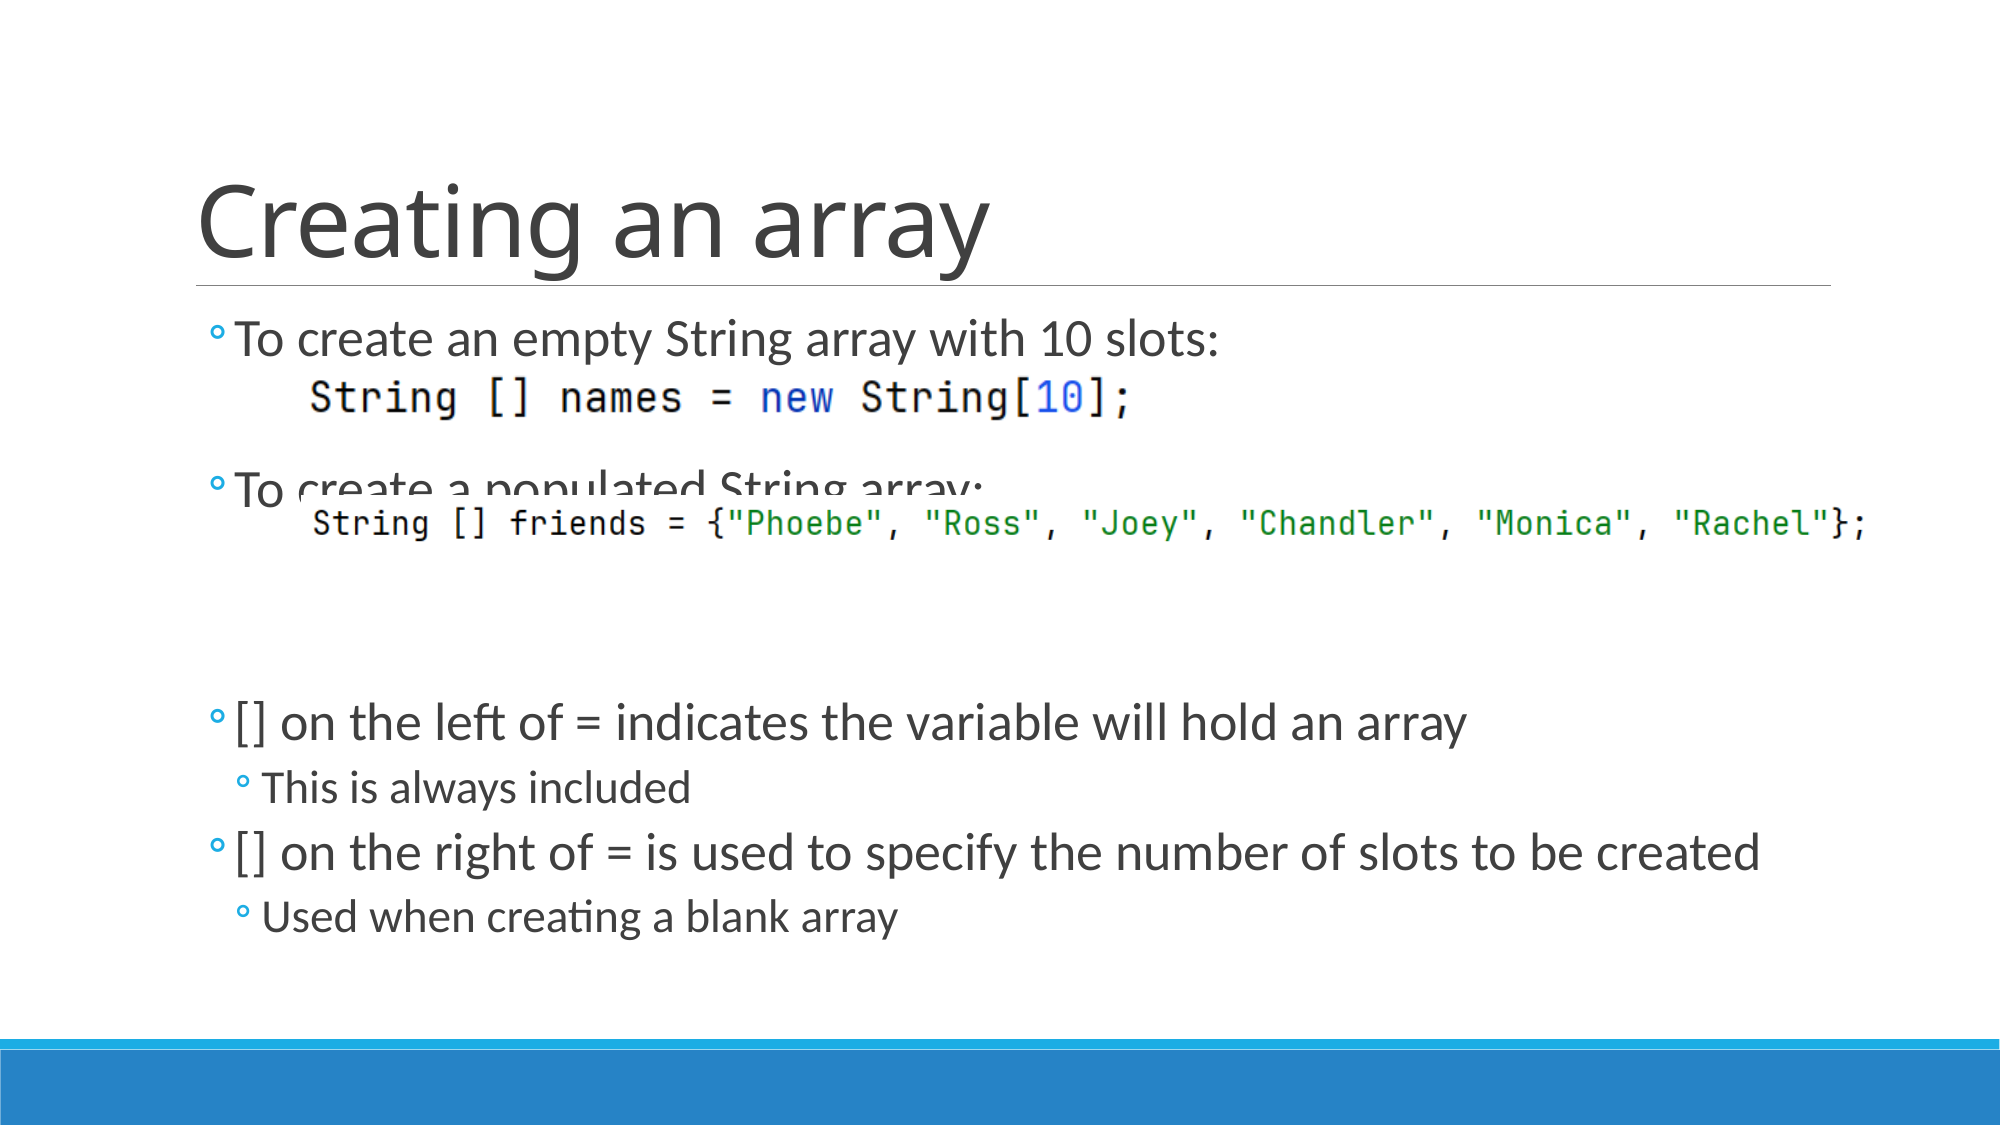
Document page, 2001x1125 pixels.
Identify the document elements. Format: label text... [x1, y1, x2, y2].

picture [301, 495, 1876, 546]
picture [301, 349, 1137, 433]
list To create an empty String array with 10 slots: To create a populated String array: [] on the left of = indicates the variable will hold an array This is always included [] on the right of = is used to specify the number of slots to be created Used when creating a blank array [180, 302, 1830, 963]
title Creating an array [180, 47, 1830, 285]
